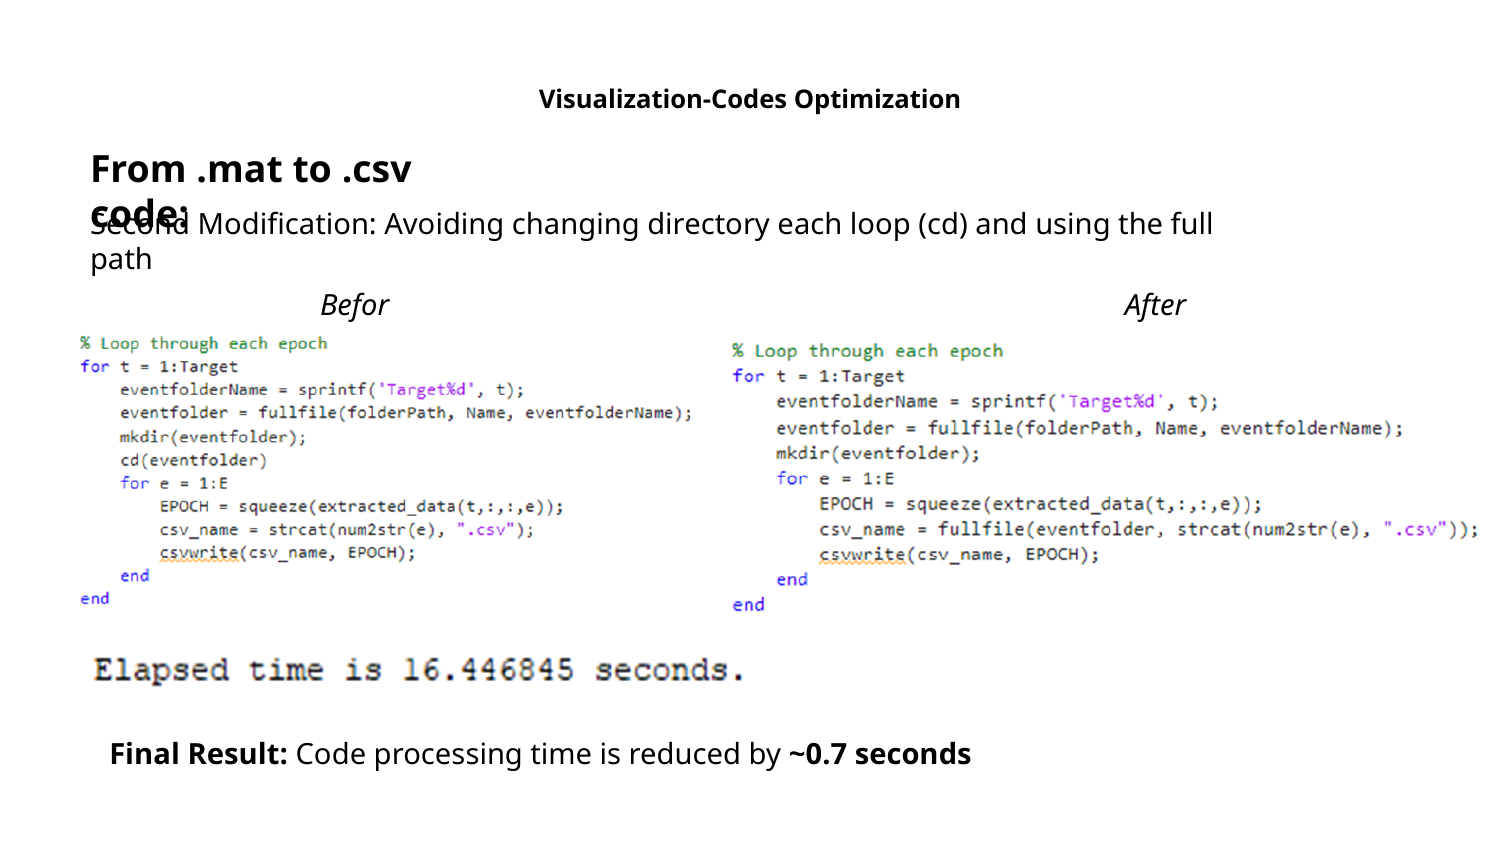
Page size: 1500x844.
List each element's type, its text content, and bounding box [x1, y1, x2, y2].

text_box Second Modification: Avoiding changing directory each loop (cd) and using the full path [74, 197, 1284, 283]
picture [74, 328, 715, 609]
text_box After [1109, 278, 1217, 329]
picture [93, 650, 750, 696]
text_box Final Result: Code processing time is reduced by ~0.7 seconds [94, 728, 1390, 779]
title Visualization-Codes Optimization [75, 67, 1425, 129]
text_box Before [304, 278, 412, 327]
picture [730, 337, 1490, 616]
text_box From .mat to .csv code: [74, 137, 458, 197]
